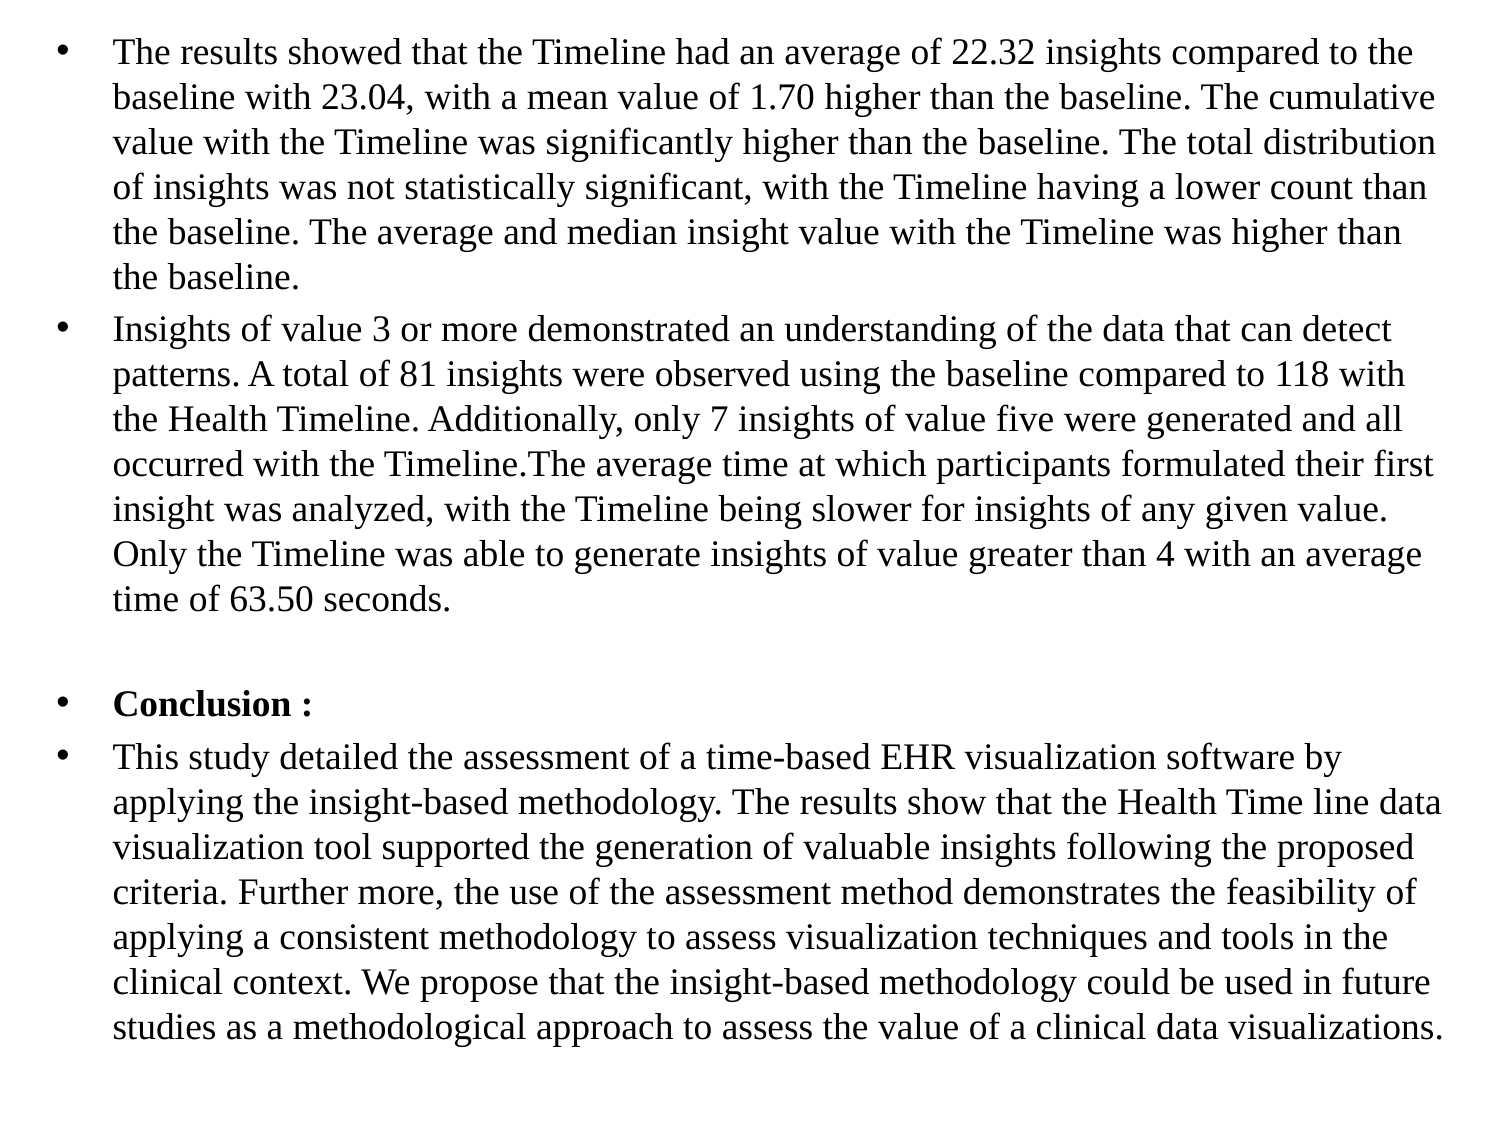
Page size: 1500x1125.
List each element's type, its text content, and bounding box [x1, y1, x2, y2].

list The results showed that the Timeline had an average of 22.32 insights compared to the baseline with 23.04, with a mean value of 1.70 higher than the baseline. The cumulative value with the Timeline was significantly higher than the baseline. The total distribution of insights was not statistically significant, with the Timeline having a lower count than the baseline. The average and median insight value with the Timeline was higher than the baseline. Insights of value 3 or more demonstrated an understanding of the data that can detect patterns. A total of 81 insights were observed using the baseline compared to 118 with the Health Timeline. Additionally, only 7 insights of value five were generated and all occurred with the Timeline.The average time at which participants formulated their first insight was analyzed, with the Timeline being slower for insights of any given value. Only the Timeline was able to generate insights of value greater than 4 with an average time of 63.50 seconds. Conclusion : This study detailed the assessment of a time-based EHR visualization software by applying the insight-based methodology. The results show that the Health Time line data visualization tool supported the generation of valuable insights following the proposed criteria. Further more, the use of the assessment method demonstrates the feasibility of applying a consistent methodology to assess visualization techniques and tools in the clinical context. We propose that the insight-based methodology could be used in future studies as a methodological approach to assess the value of a clinical data visualizations. [41, 19, 1471, 1094]
